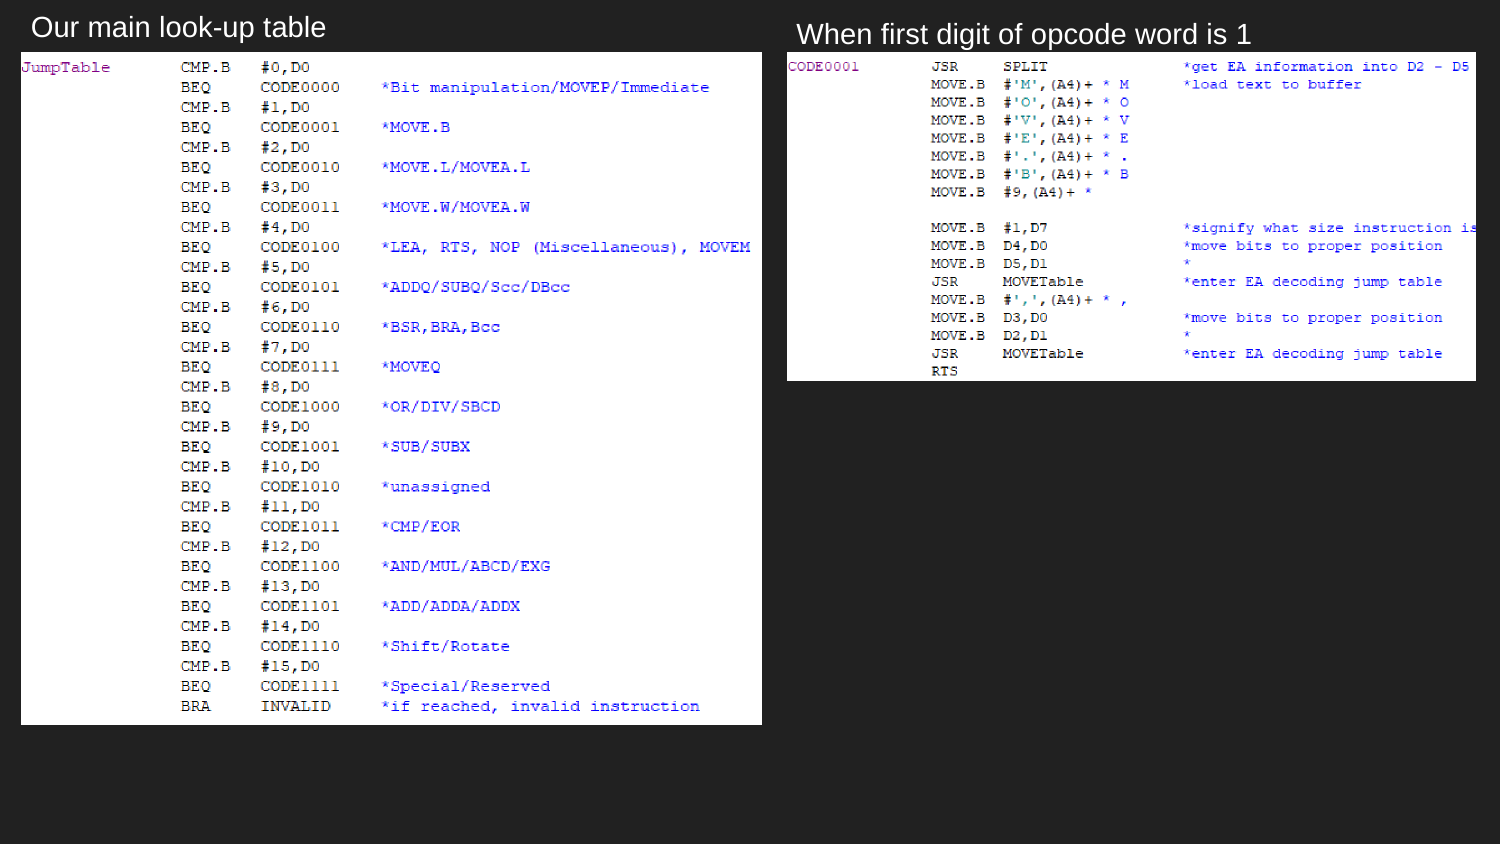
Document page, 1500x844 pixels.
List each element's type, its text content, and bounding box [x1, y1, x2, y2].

text_box Our main look-up table [15, 0, 683, 71]
text_box When first digit of opcode word is 1 [781, 0, 1449, 56]
picture [786, 51, 1476, 382]
picture [21, 51, 762, 726]
